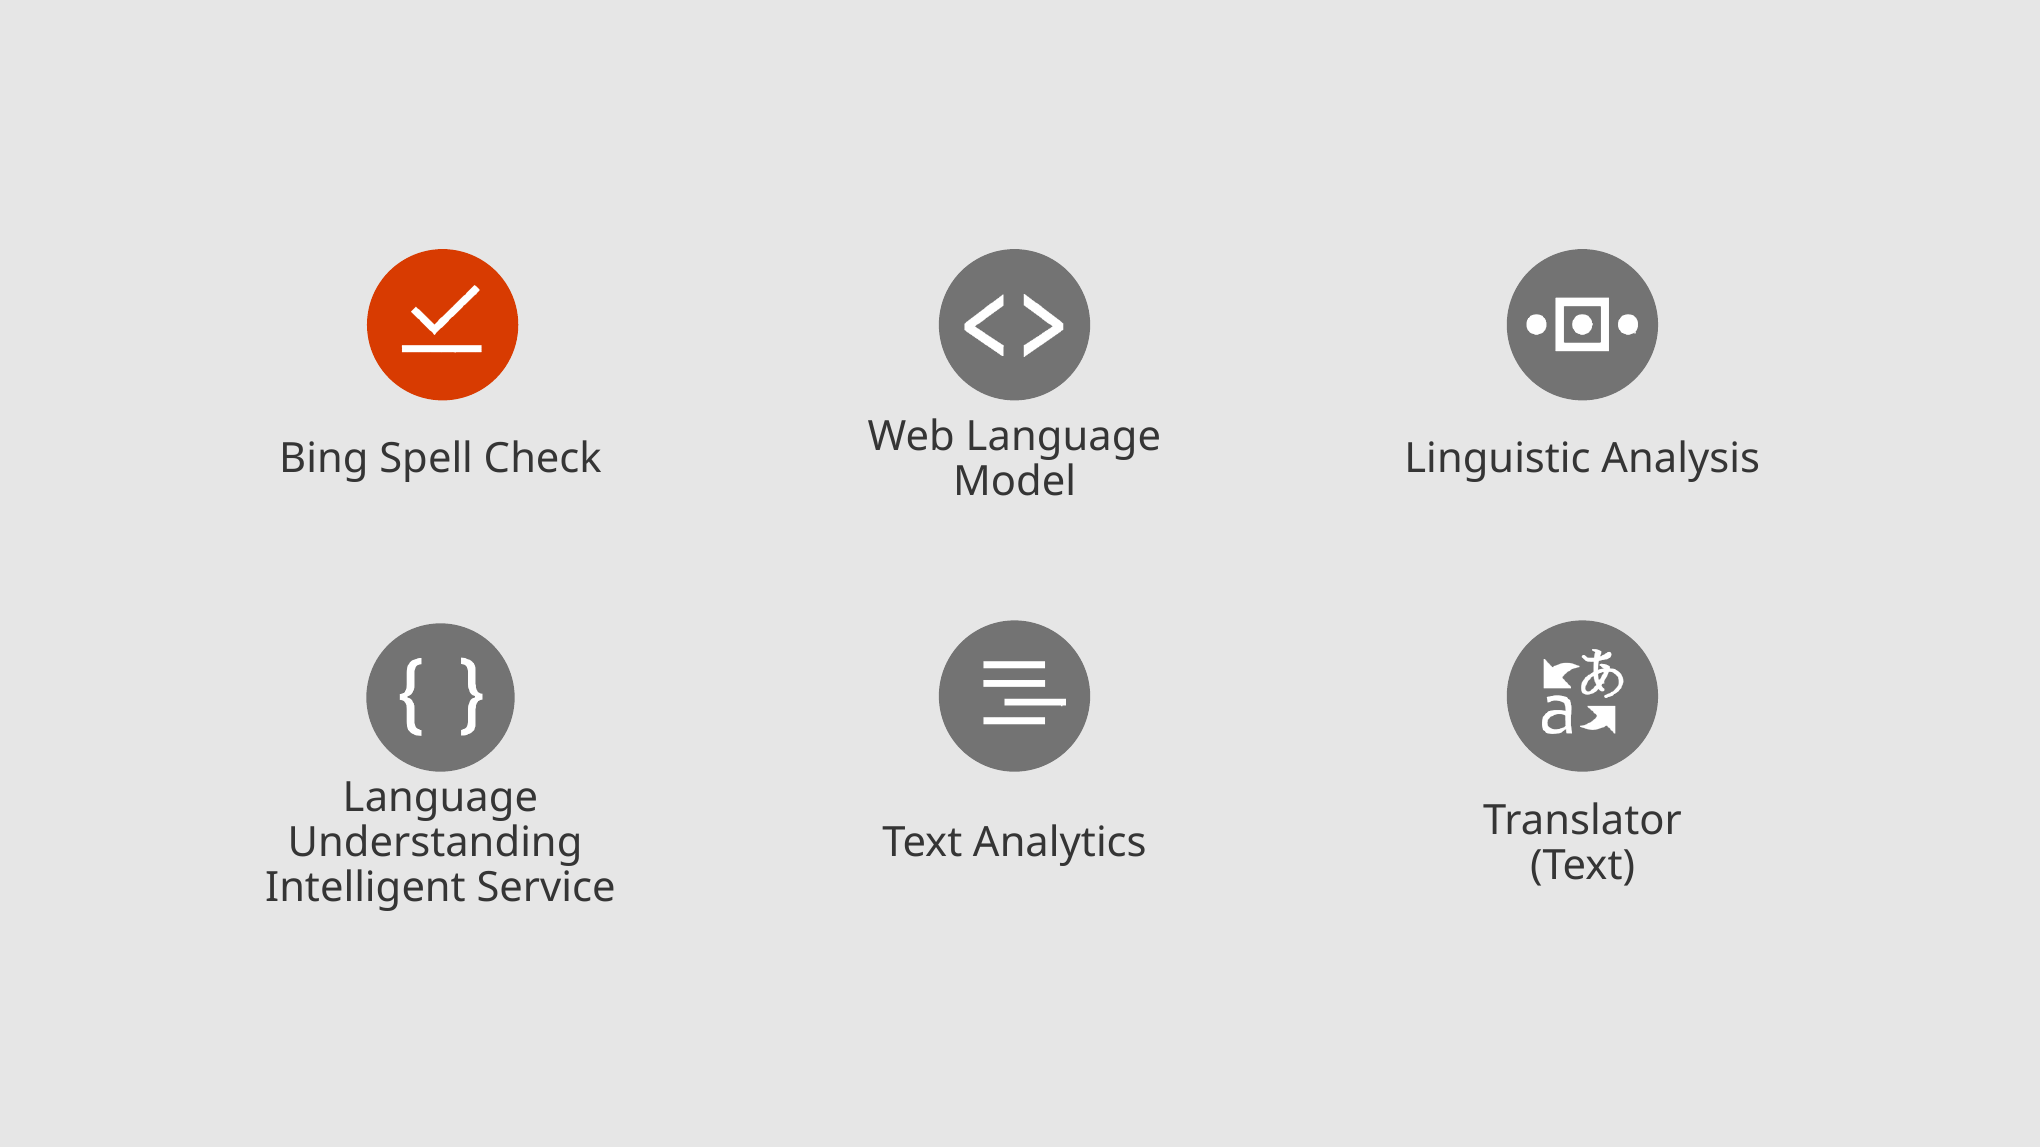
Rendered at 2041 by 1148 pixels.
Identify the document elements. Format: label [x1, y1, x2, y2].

text_box [1365, 248, 1800, 498]
text_box [1412, 620, 1753, 890]
text_box [771, 248, 1258, 498]
text_box [173, 623, 708, 913]
text_box [216, 248, 665, 498]
text_box [789, 620, 1240, 890]
